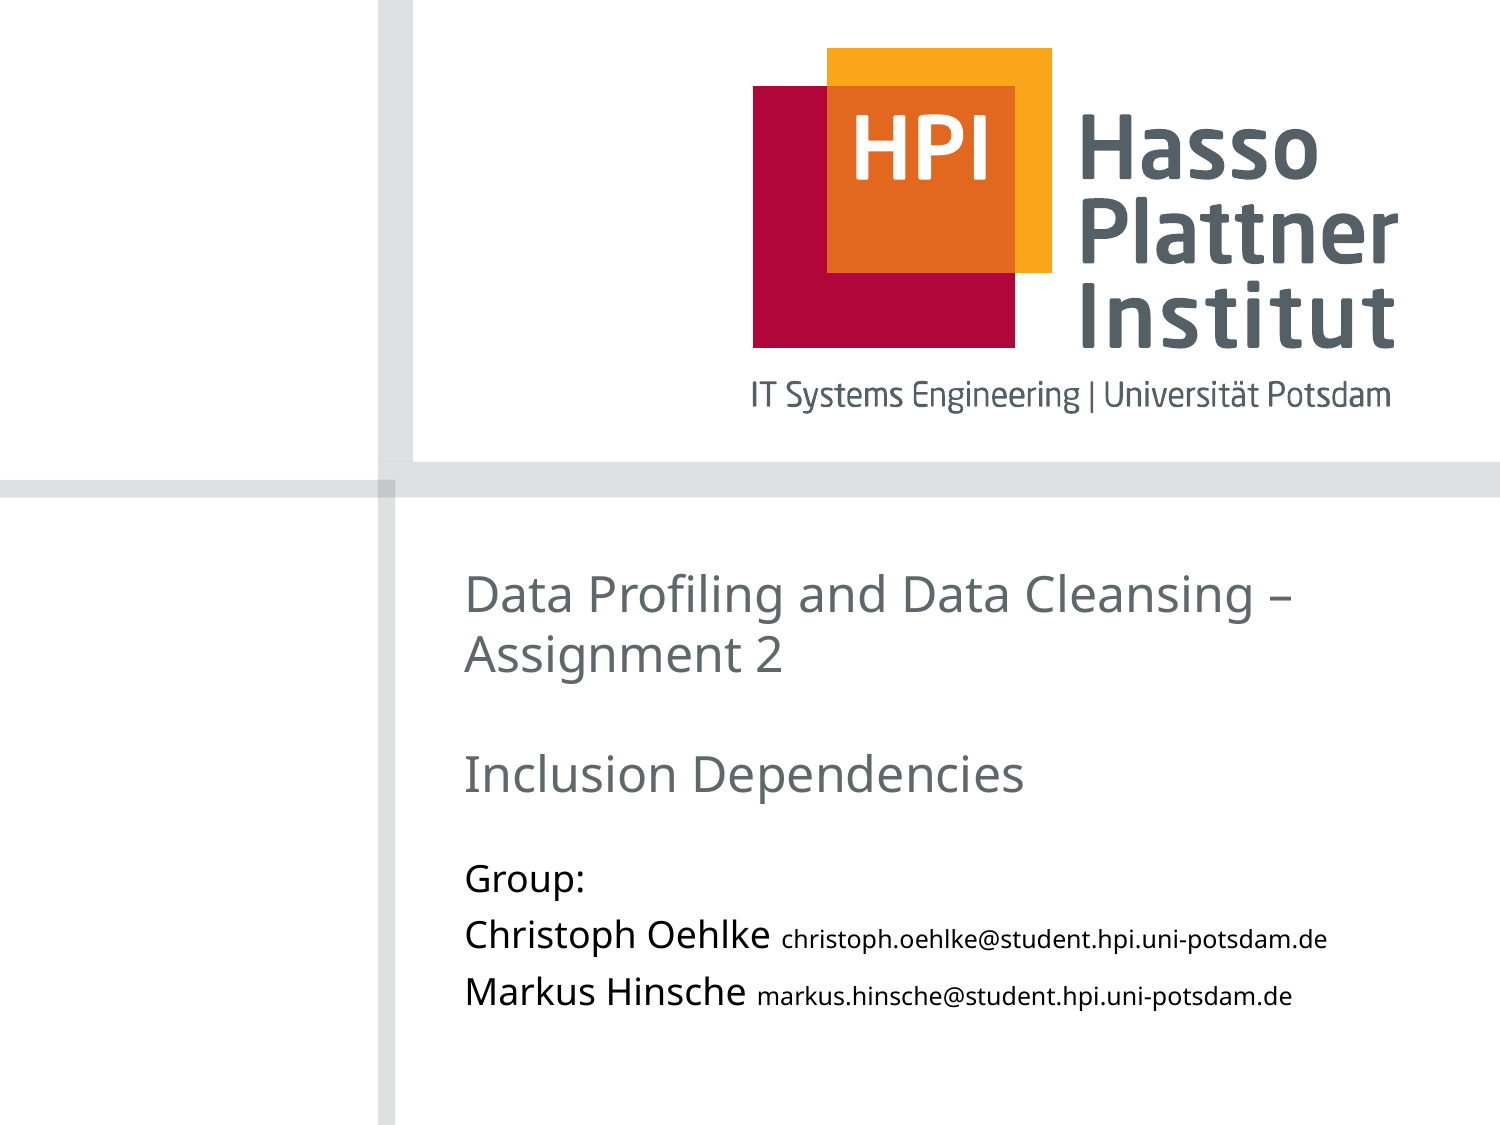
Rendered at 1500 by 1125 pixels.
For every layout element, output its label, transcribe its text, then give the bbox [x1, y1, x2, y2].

title Data Profiling and Data Cleansing – Assignment 2 Inclusion Dependencies [464, 562, 1452, 788]
subtitle Group: Christoph Oehlke christoph.oehlke@student.hpi.uni-potsdam.de Markus Hinsche markus.hinsche@student.hpi.uni-potsdam.de [464, 798, 1452, 1048]
